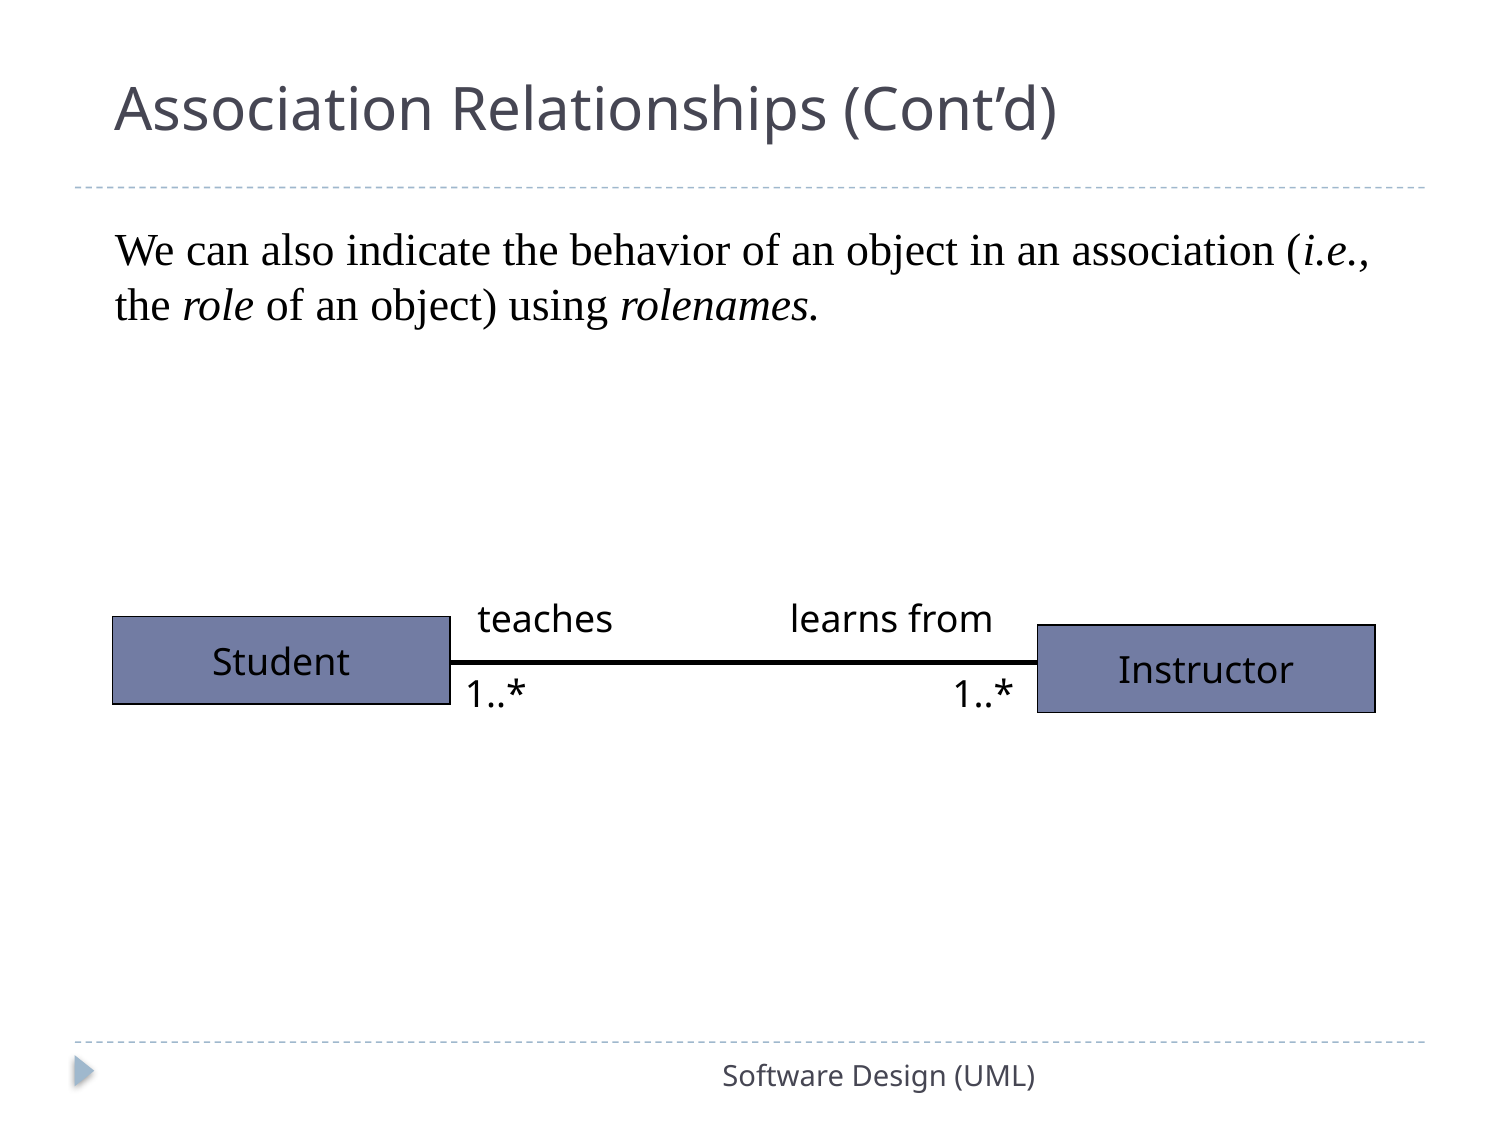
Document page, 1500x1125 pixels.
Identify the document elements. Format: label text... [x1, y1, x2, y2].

text_box learns from [774, 587, 1038, 648]
text_box 1..* [937, 662, 1050, 723]
title Association Relationships (Cont’d) [99, 62, 1450, 150]
text_box Instructor [1037, 624, 1375, 713]
text_box teaches [462, 587, 650, 648]
footer Software Design (UML) [387, 1050, 1050, 1125]
text_box We can also indicate the behavior of an object in an association (i.e., the role of an object) using rolenames. [99, 212, 1431, 338]
text_box 1..* [450, 662, 563, 723]
text_box Student [112, 616, 450, 705]
